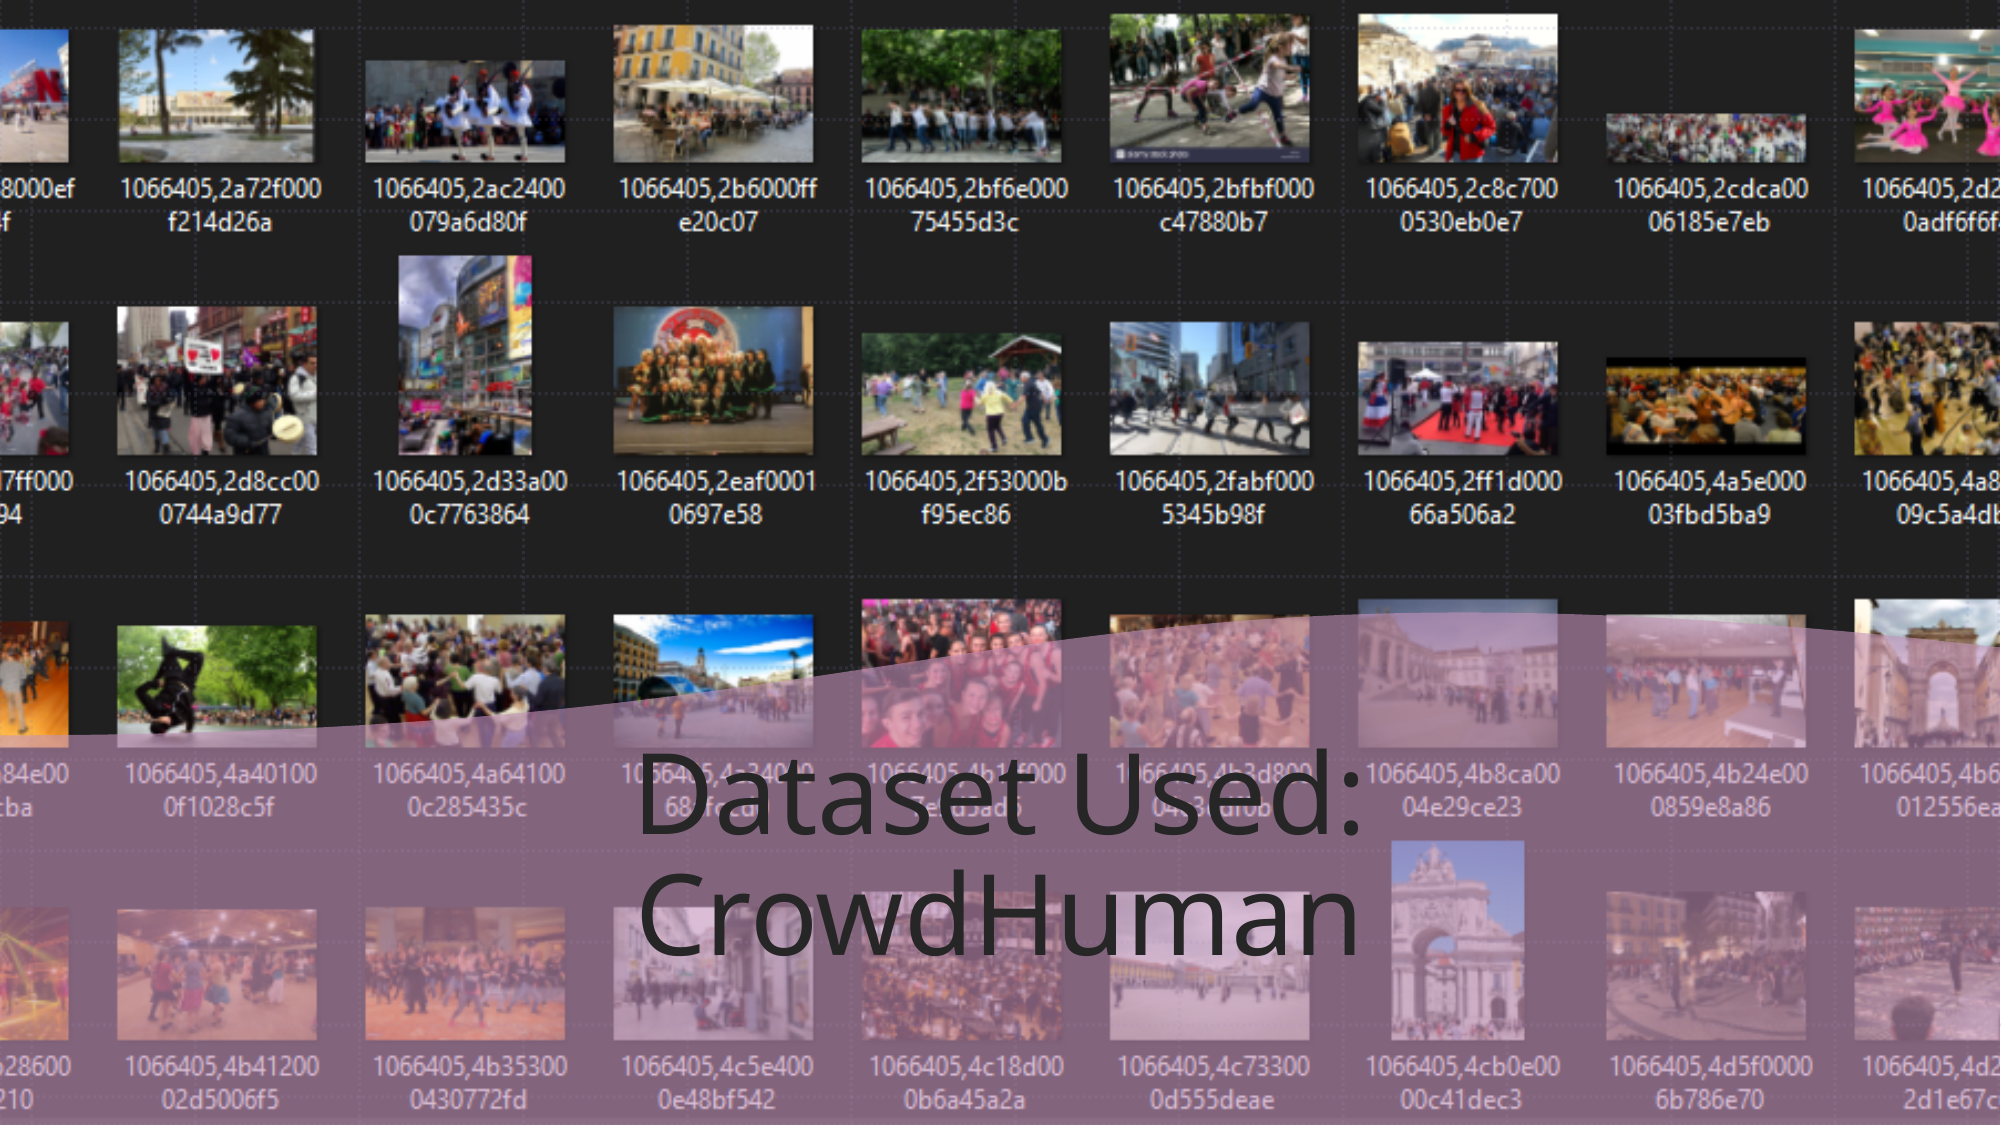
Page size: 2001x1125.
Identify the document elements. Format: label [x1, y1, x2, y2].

text_box [0, 0, 2000, 1125]
